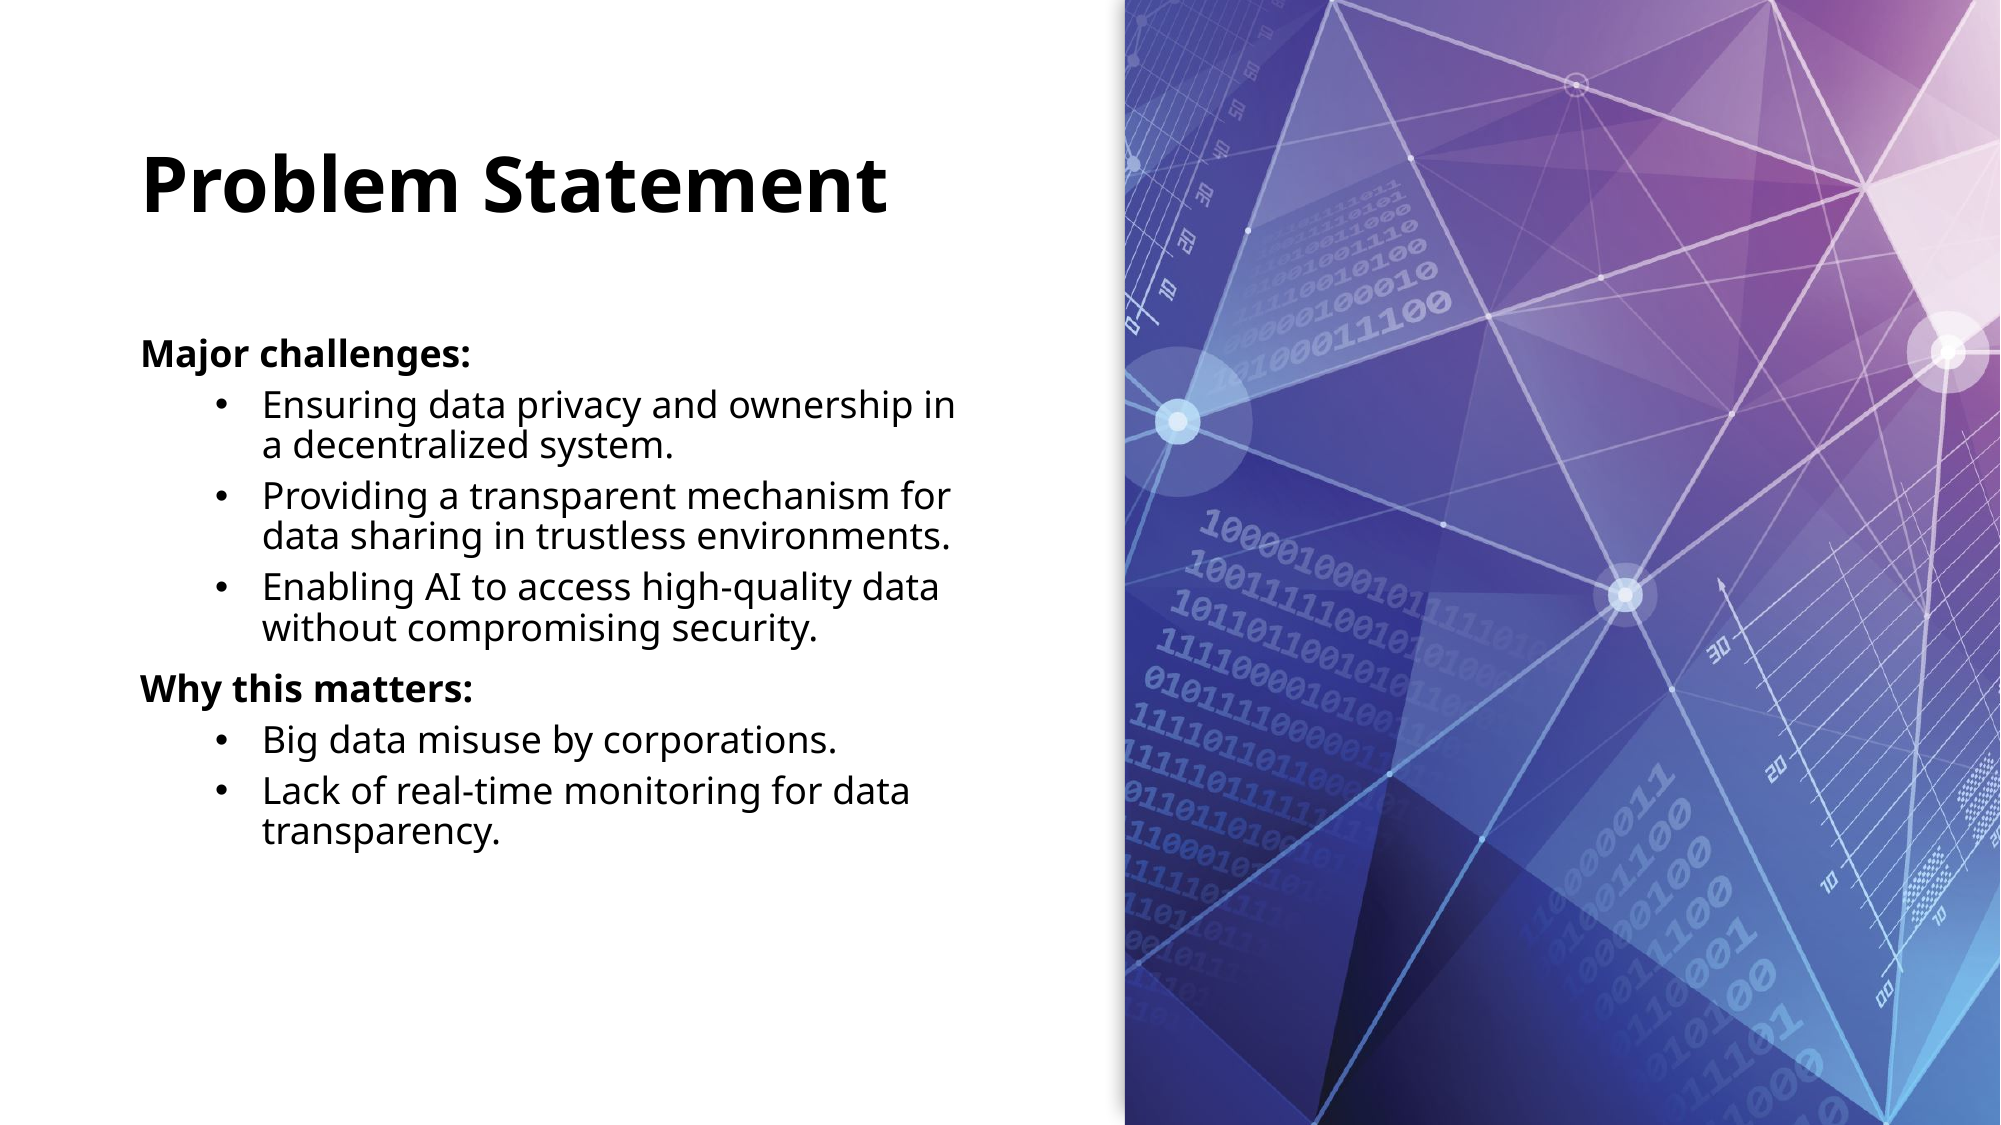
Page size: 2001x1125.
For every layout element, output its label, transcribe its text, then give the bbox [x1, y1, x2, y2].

list Major challenges: Ensuring data privacy and ownership in a decentralized system. Providing a transparent mechanism for data sharing in trustless environments. Enabling AI to access high-quality data without compromising security. Why this matters: Big data misuse by corporations. Lack of real-time monitoring for data transparency. [124, 323, 1000, 926]
picture [1124, 0, 2000, 1125]
title Problem Statement [124, 125, 1000, 323]
text_box [0, 0, 1124, 1125]
